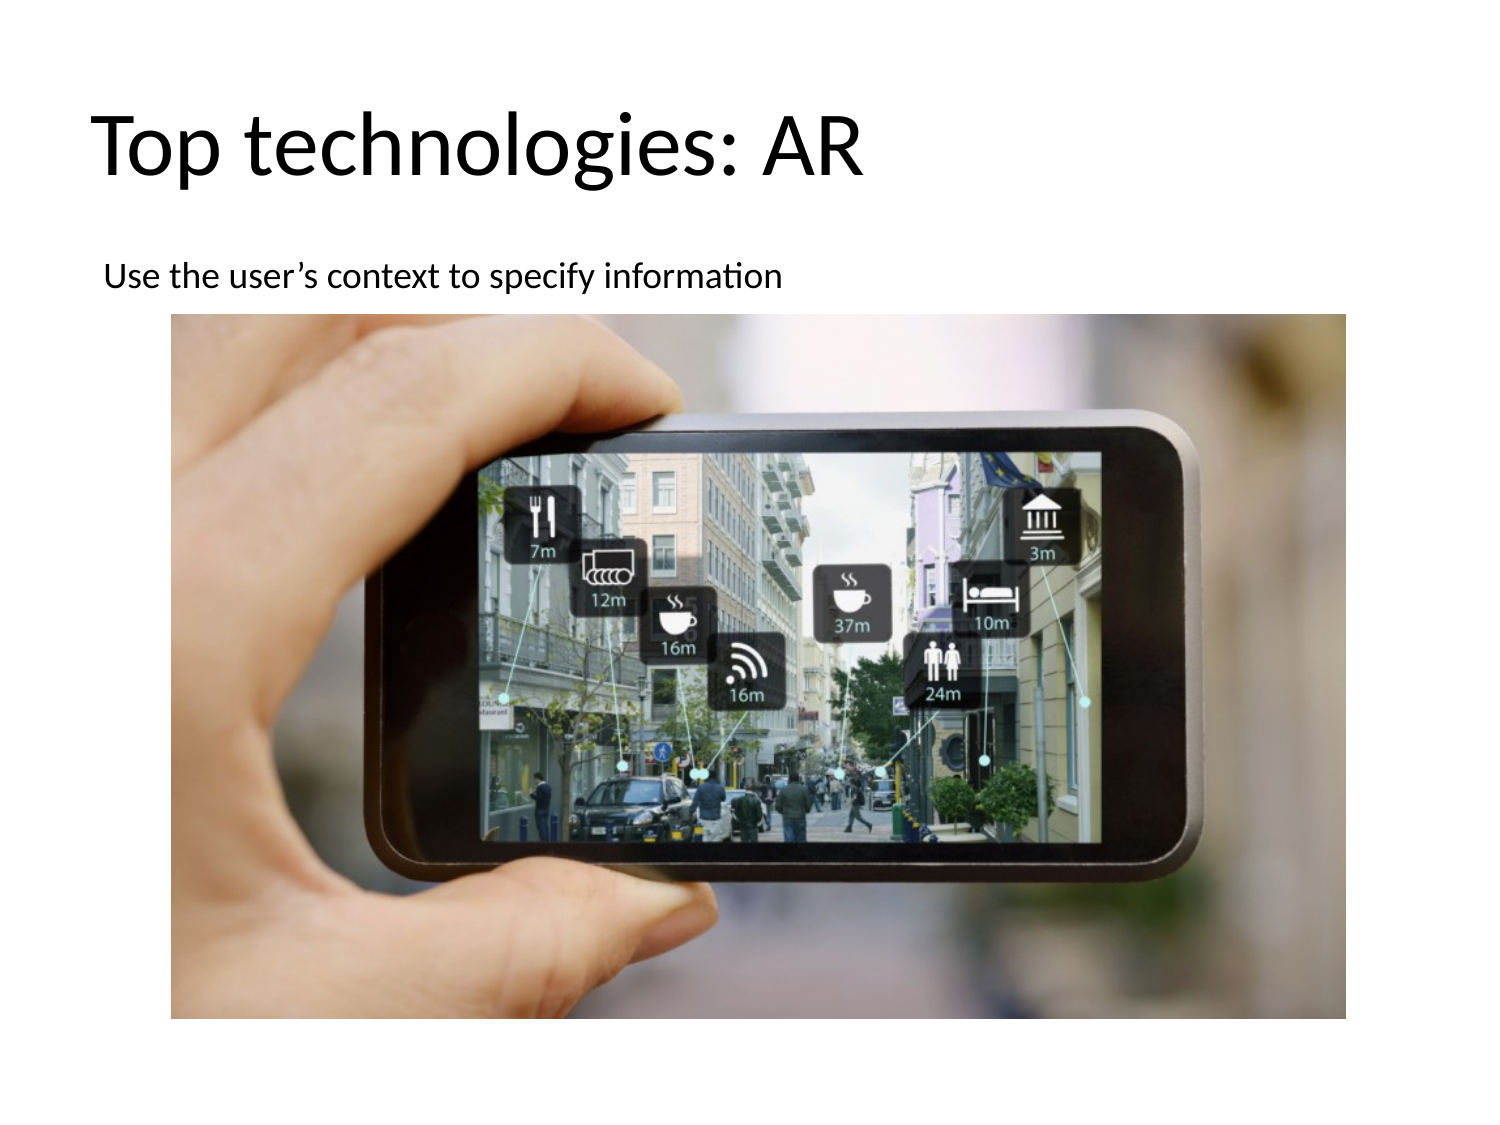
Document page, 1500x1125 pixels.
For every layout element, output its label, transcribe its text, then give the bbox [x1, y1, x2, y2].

title Top technologies: AR [75, 45, 1425, 233]
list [170, 314, 1346, 1020]
text_box Use the user’s context to specify information [88, 243, 1436, 304]
